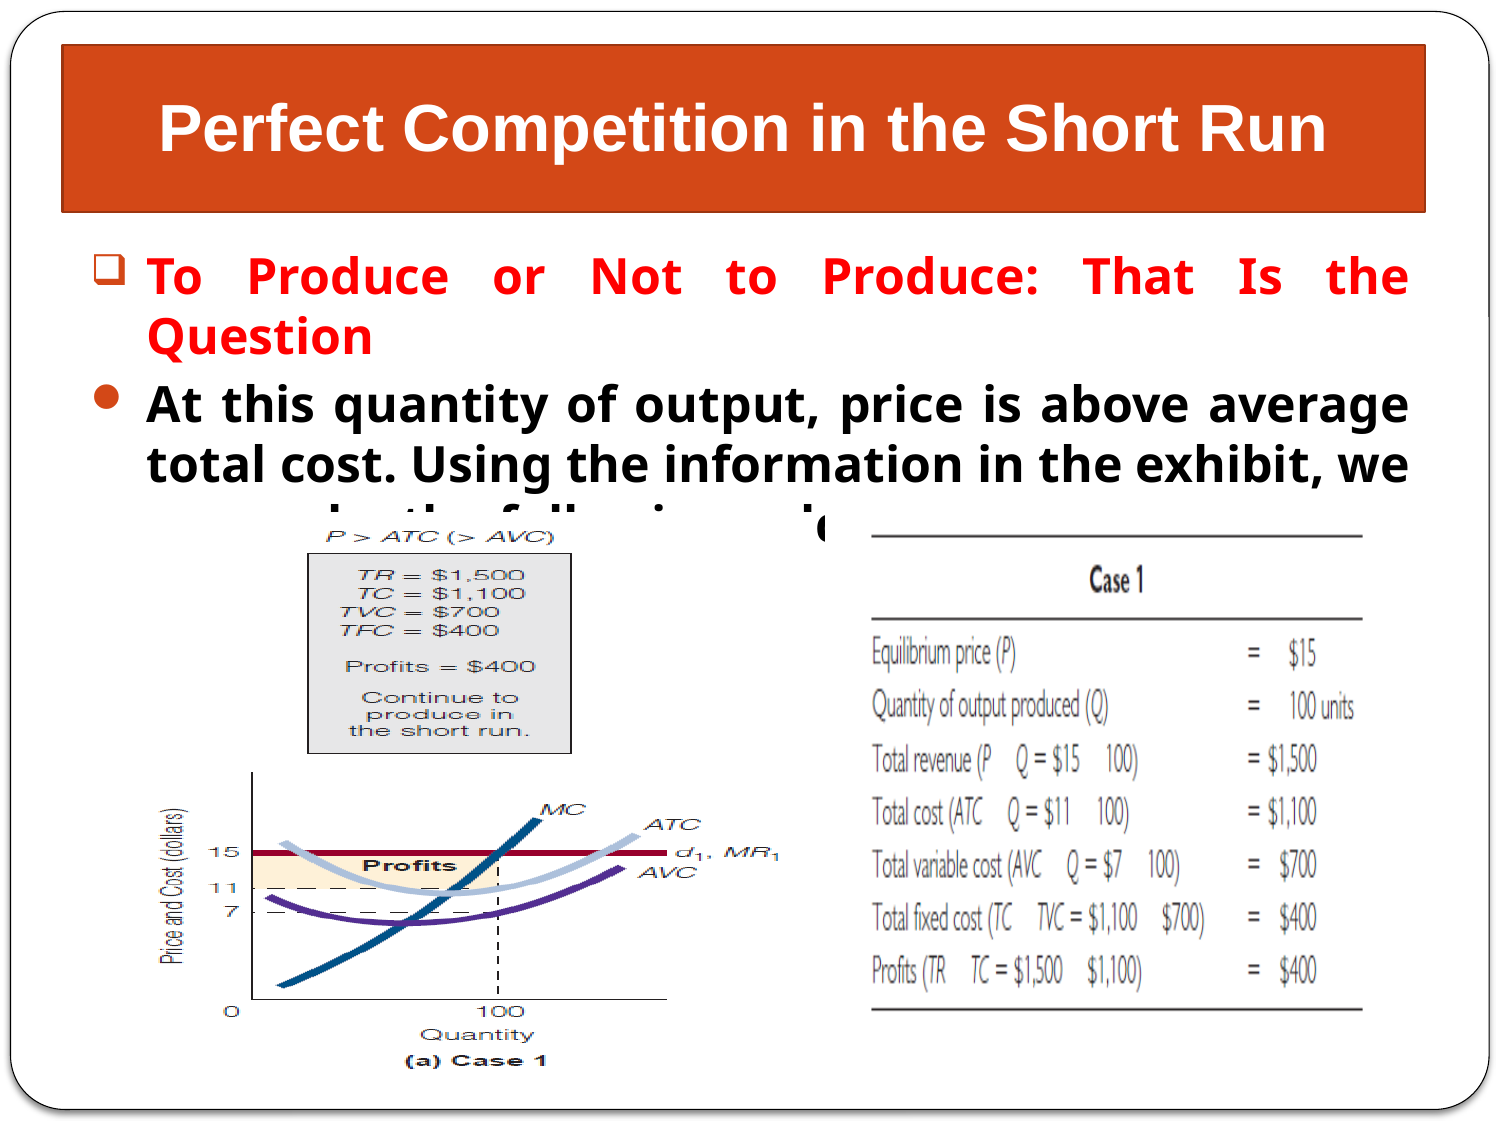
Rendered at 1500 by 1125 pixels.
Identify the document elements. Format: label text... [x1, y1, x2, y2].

list To Produce or Not to Produce: That Is the Question At this quantity of output, price is above average total cost. Using the information in the exhibit, we can make the following calculations: [75, 237, 1425, 1038]
picture [824, 499, 1388, 1026]
title Perfect Competition in the Short Run [61, 44, 1426, 213]
picture [112, 512, 813, 1088]
